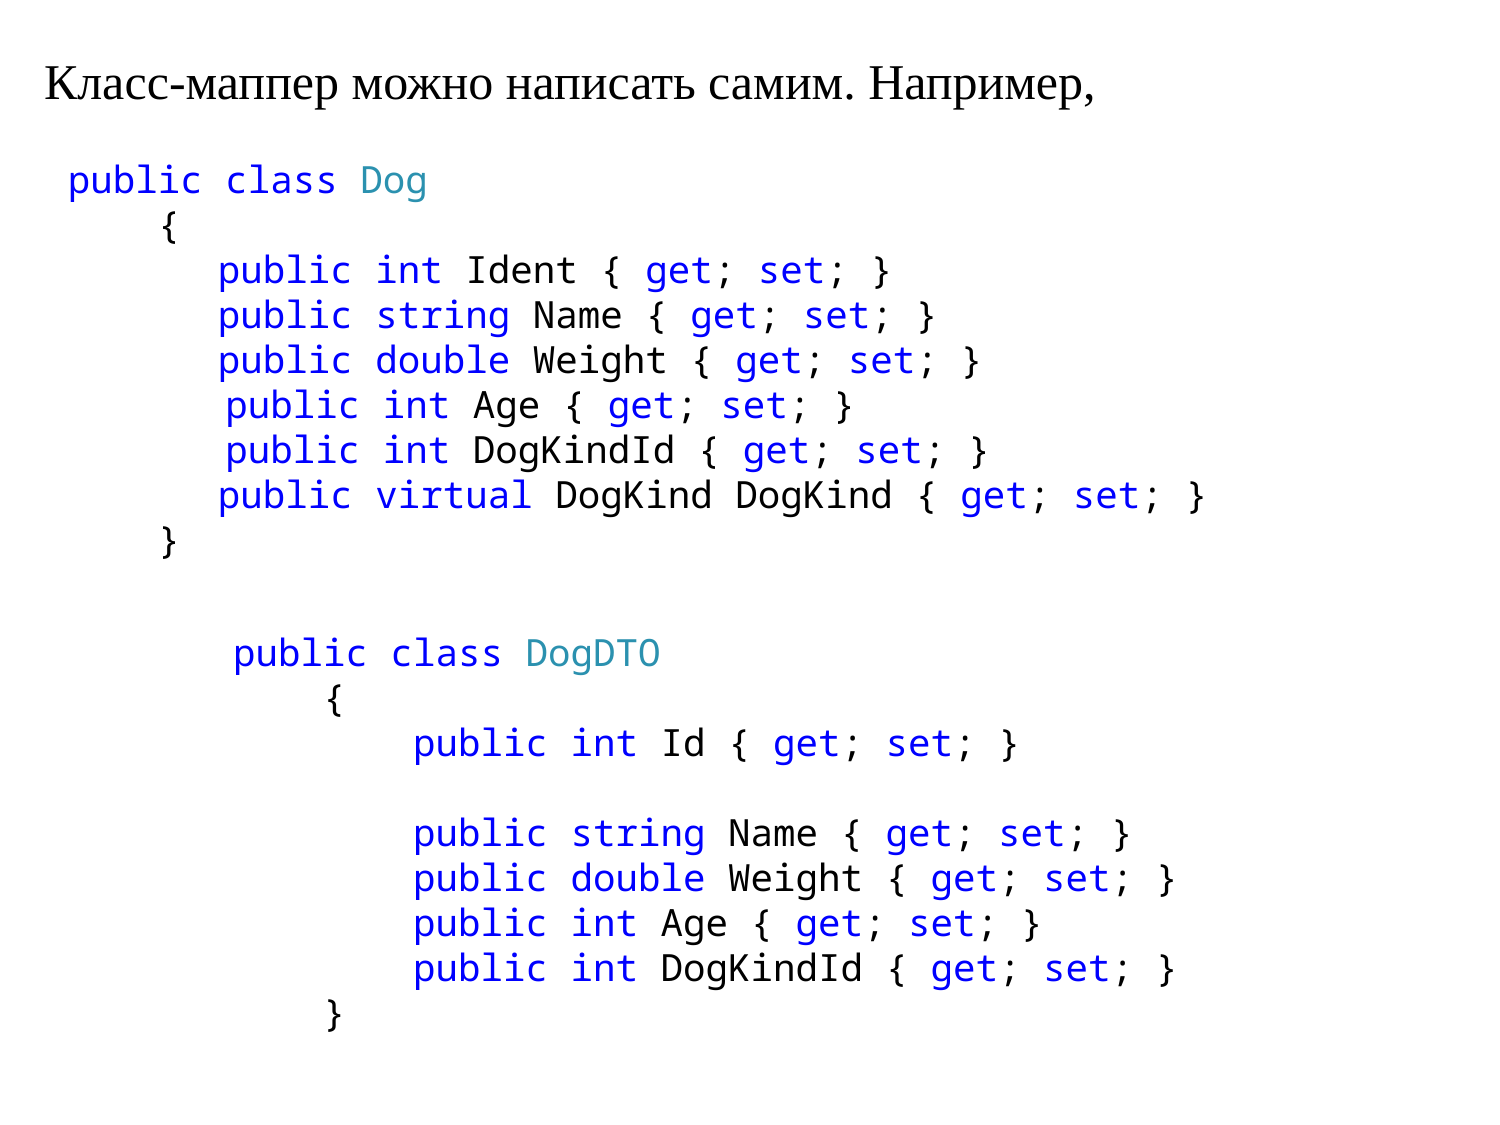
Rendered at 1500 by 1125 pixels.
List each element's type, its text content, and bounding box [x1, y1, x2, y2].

text_box public class Dog { public int Ident { get; set; } public string Name { get; set; } public double Weight { get; set; } public int Age { get; set; } public int DogKindId { get; set; } public virtual DogKind DogKind { get; set; } } [53, 148, 1400, 569]
text_box public class DogDTO { public int Id { get; set; } public string Name { get; set; } public double Weight { get; set; } public int Age { get; set; } public int DogKindId { get; set; } } [218, 621, 1267, 1042]
text_box Класс-маппер можно написать самим. Например, [29, 42, 1424, 118]
